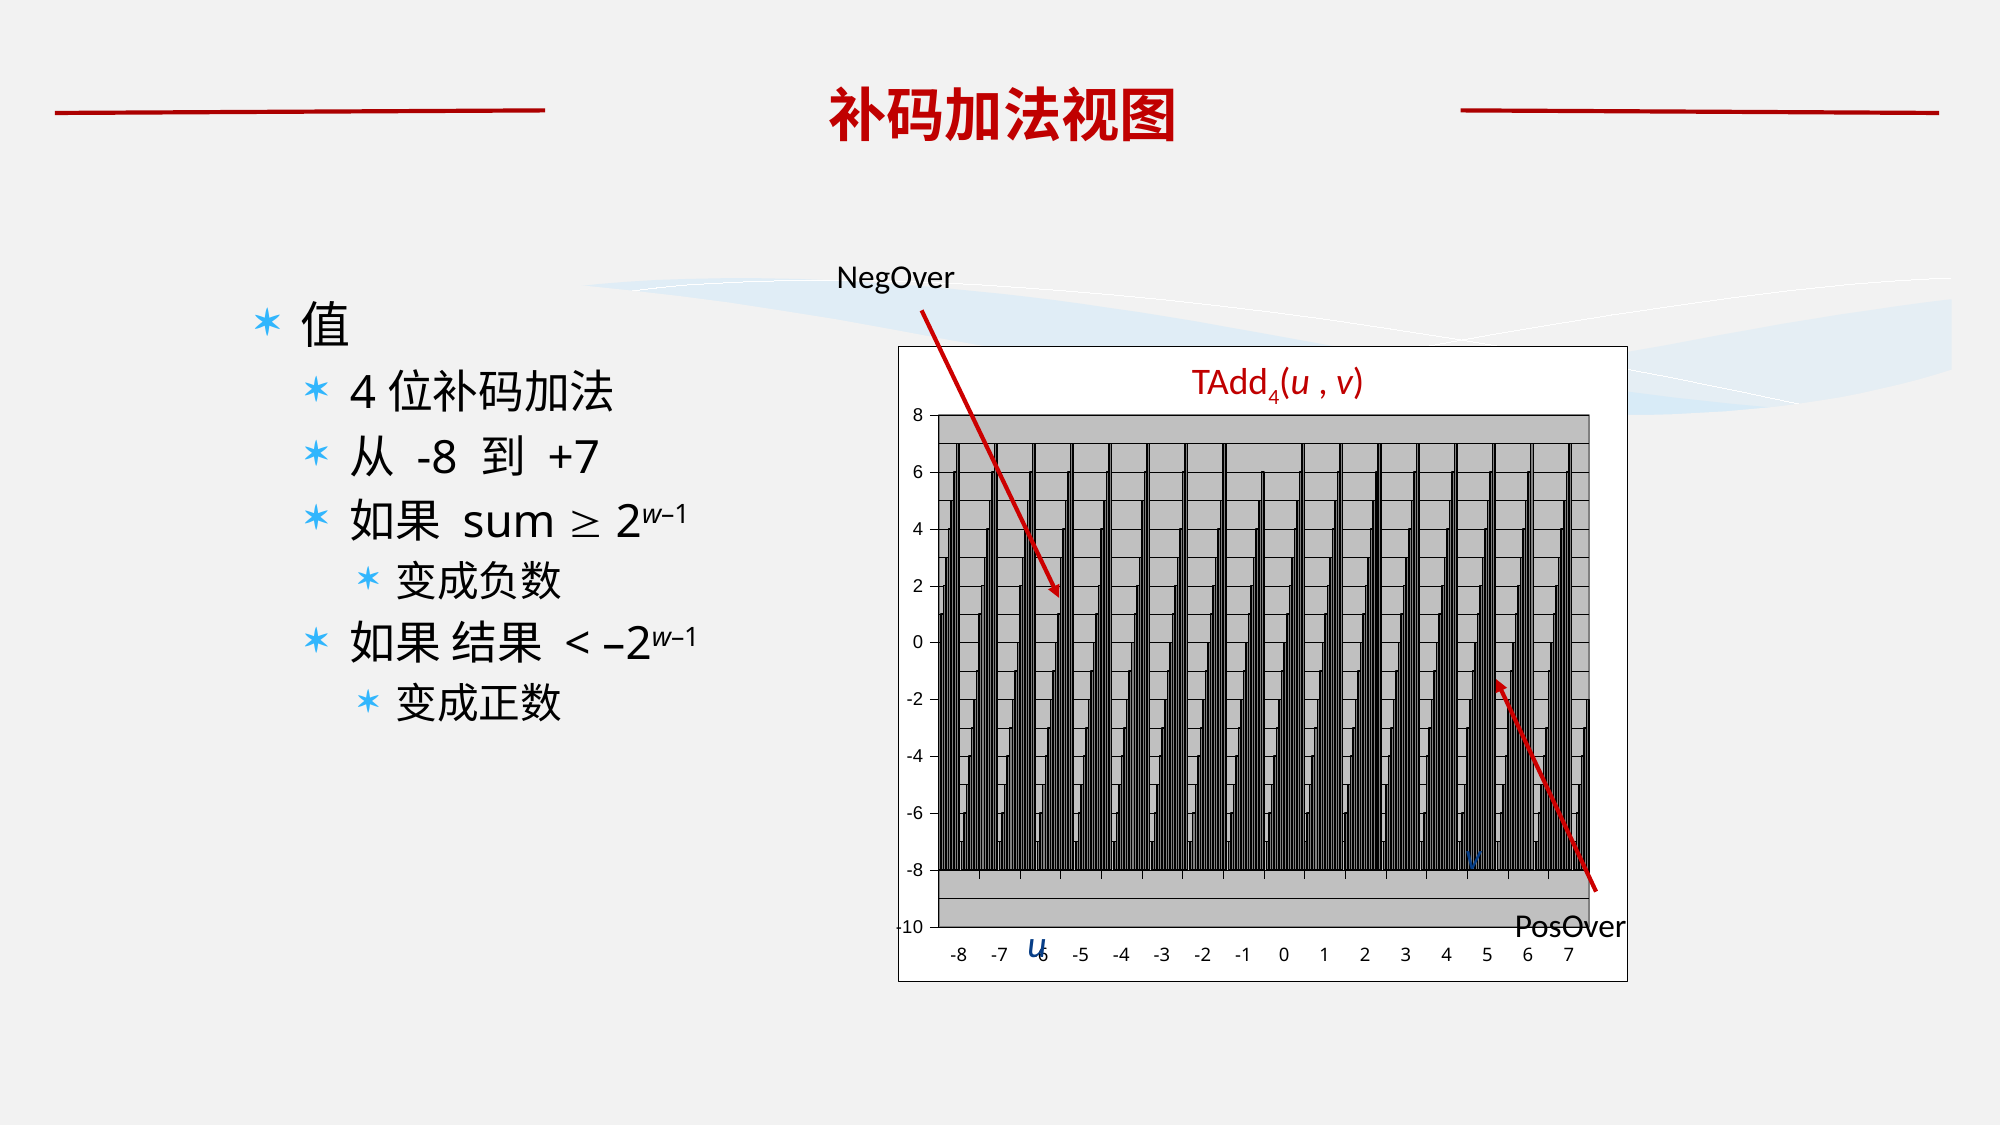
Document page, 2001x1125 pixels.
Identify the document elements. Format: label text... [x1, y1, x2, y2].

title 补码加法视图 [348, 67, 1658, 159]
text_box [54, 110, 546, 114]
chart [895, 345, 1628, 982]
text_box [1460, 110, 1940, 114]
text_box NegOver [821, 247, 971, 303]
list 值 4位补码加法 从 -8 到 +7 如果 sum  2w–1 变成负数 如果 结果 < –2w–1 变成正数 [240, 286, 791, 1041]
text_box PosOver [1633, 896, 1642, 952]
